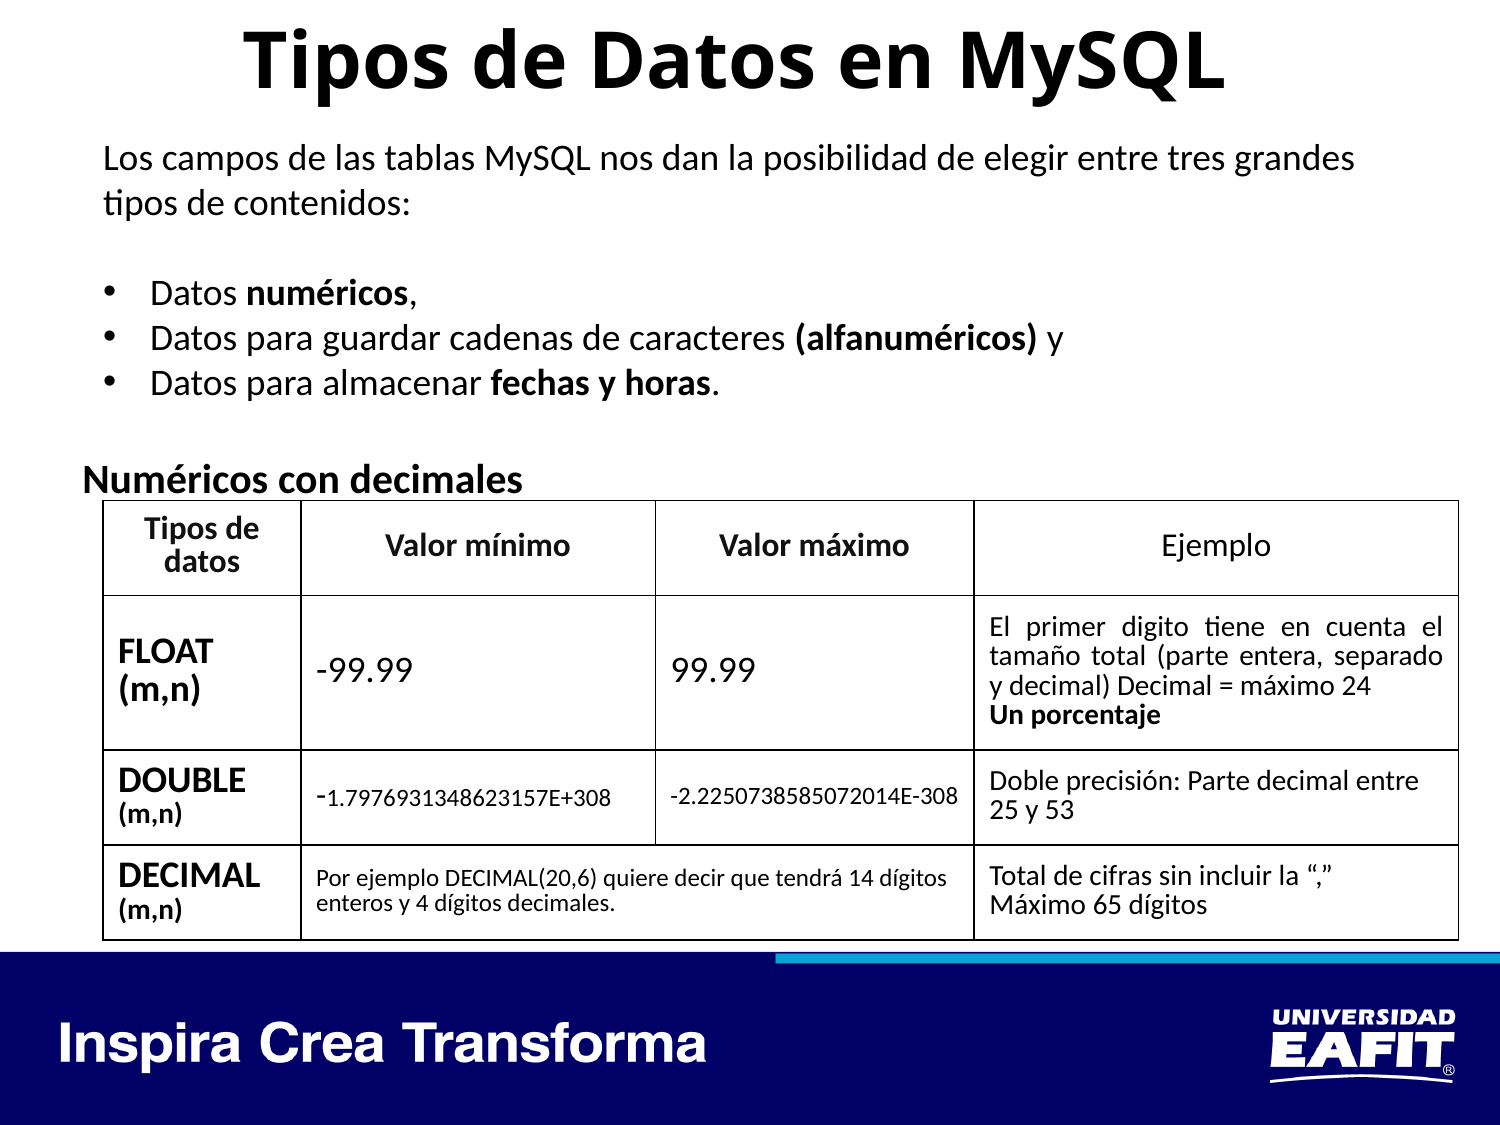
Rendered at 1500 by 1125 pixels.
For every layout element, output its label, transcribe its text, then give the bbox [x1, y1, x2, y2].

text_box Numéricos con decimales [67, 444, 609, 510]
picture [0, 0, 1500, 1125]
table_header Tipos de datos [104, 501, 300, 595]
table_header Valor mínimo [302, 501, 655, 595]
table_cell Por ejemplo DECIMAL(20,6) quiere decir que tendrá 14 dígitos enteros y 4 dígitos decimales. [302, 846, 973, 939]
table_header Valor máximo [656, 501, 973, 595]
table_cell FLOAT (m,n) [104, 596, 300, 749]
table_cell DECIMAL (m,n) [104, 846, 300, 939]
title Tipos de Datos en MySQL [88, 12, 1383, 114]
table_cell Total de cifras sin incluir la “,” Máximo 65 dígitos [975, 846, 1458, 939]
table_cell -1.7976931348623157E+308 [302, 751, 655, 844]
text_box Los campos de las tablas MySQL nos dan la posibilidad de elegir entre tres grandes tipos de contenidos: Datos numéricos, Datos para guardar cadenas de caracteres (alfanuméricos) y Datos para almacenar fechas y horas. [88, 125, 1437, 411]
table_cell DOUBLE (m,n) [104, 751, 300, 844]
table_cell 99.99 [656, 596, 973, 749]
table_cell Doble precisión: Parte decimal entre 25 y 53 [975, 751, 1458, 844]
table_cell El primer digito tiene en cuenta el tamaño total (parte entera, separado y decimal) Decimal = máximo 24 Un porcentaje [975, 596, 1458, 749]
table_header Ejemplo [975, 501, 1458, 595]
table_cell -99.99 [302, 596, 655, 749]
table_cell -2.2250738585072014E-308 [656, 751, 973, 844]
